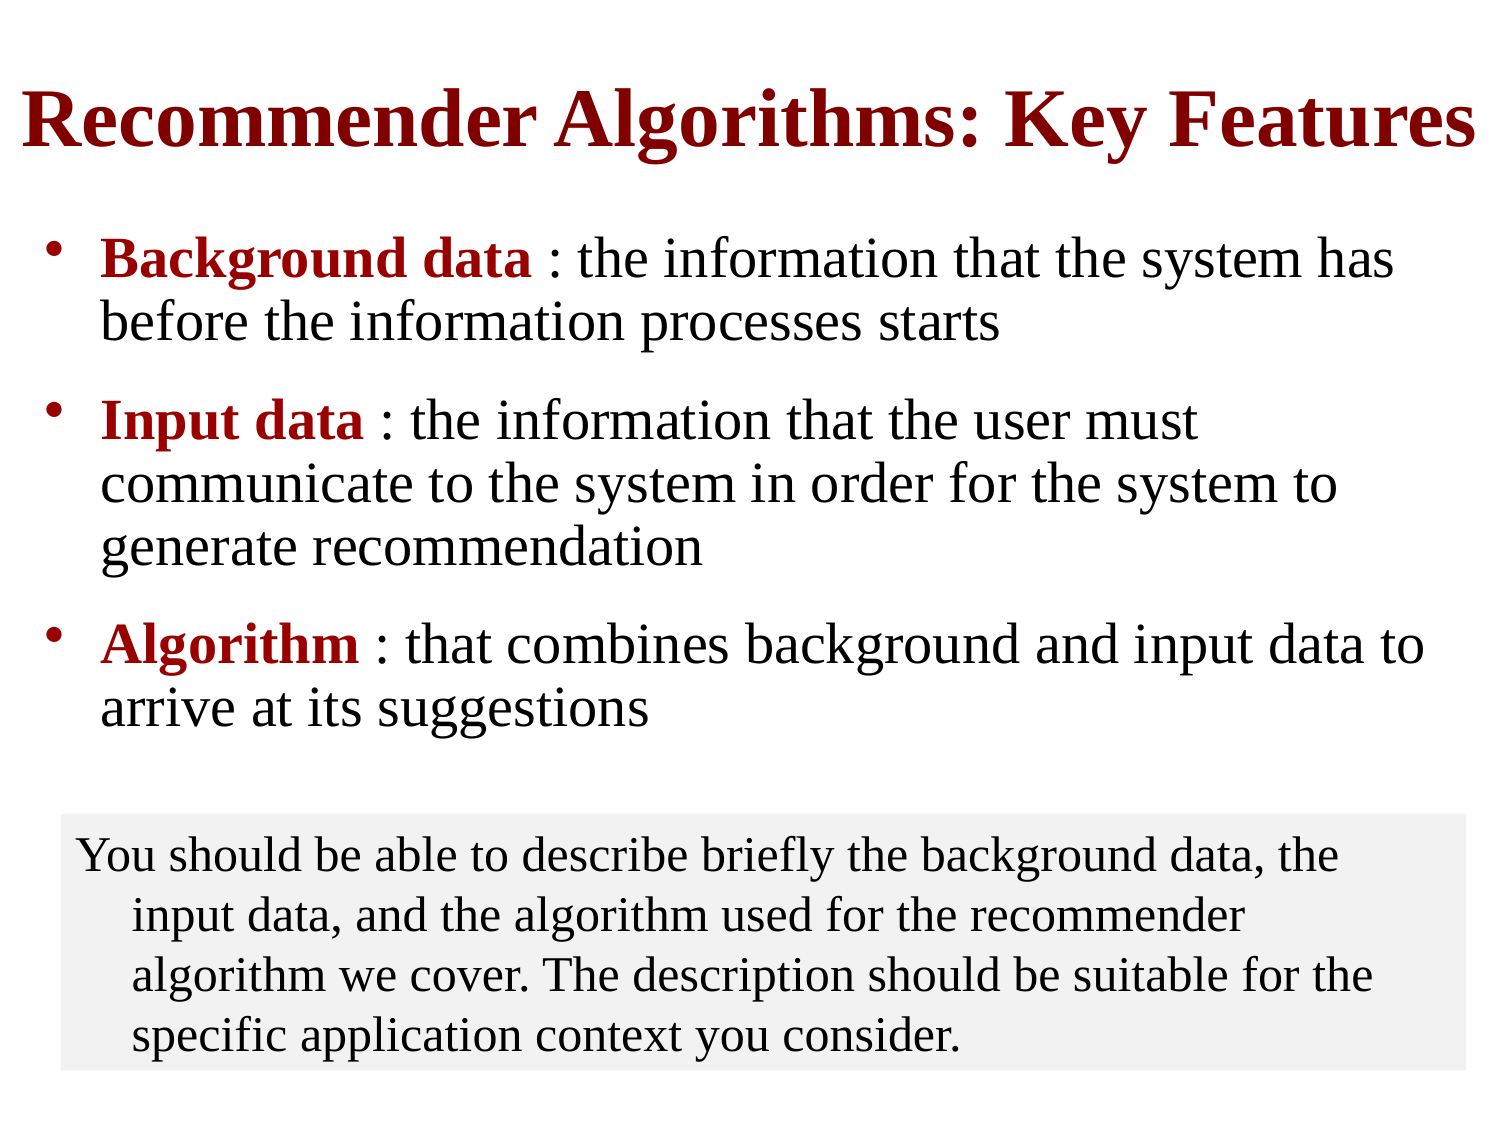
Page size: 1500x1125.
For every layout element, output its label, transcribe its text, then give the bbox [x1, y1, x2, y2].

text_box You should be able to describe briefly the background data, the input data, and the algorithm used for the recommender algorithm we cover. The description should be suitable for the specific application context you consider. [60, 813, 1466, 1071]
title Recommender Algorithms: Key Features [0, 19, 1500, 207]
list Background data : the information that the system has before the information processes starts Input data : the information that the user must communicate to the system in order for the system to generate recommendation Algorithm : that combines background and input data to arrive at its suggestions [29, 220, 1483, 764]
